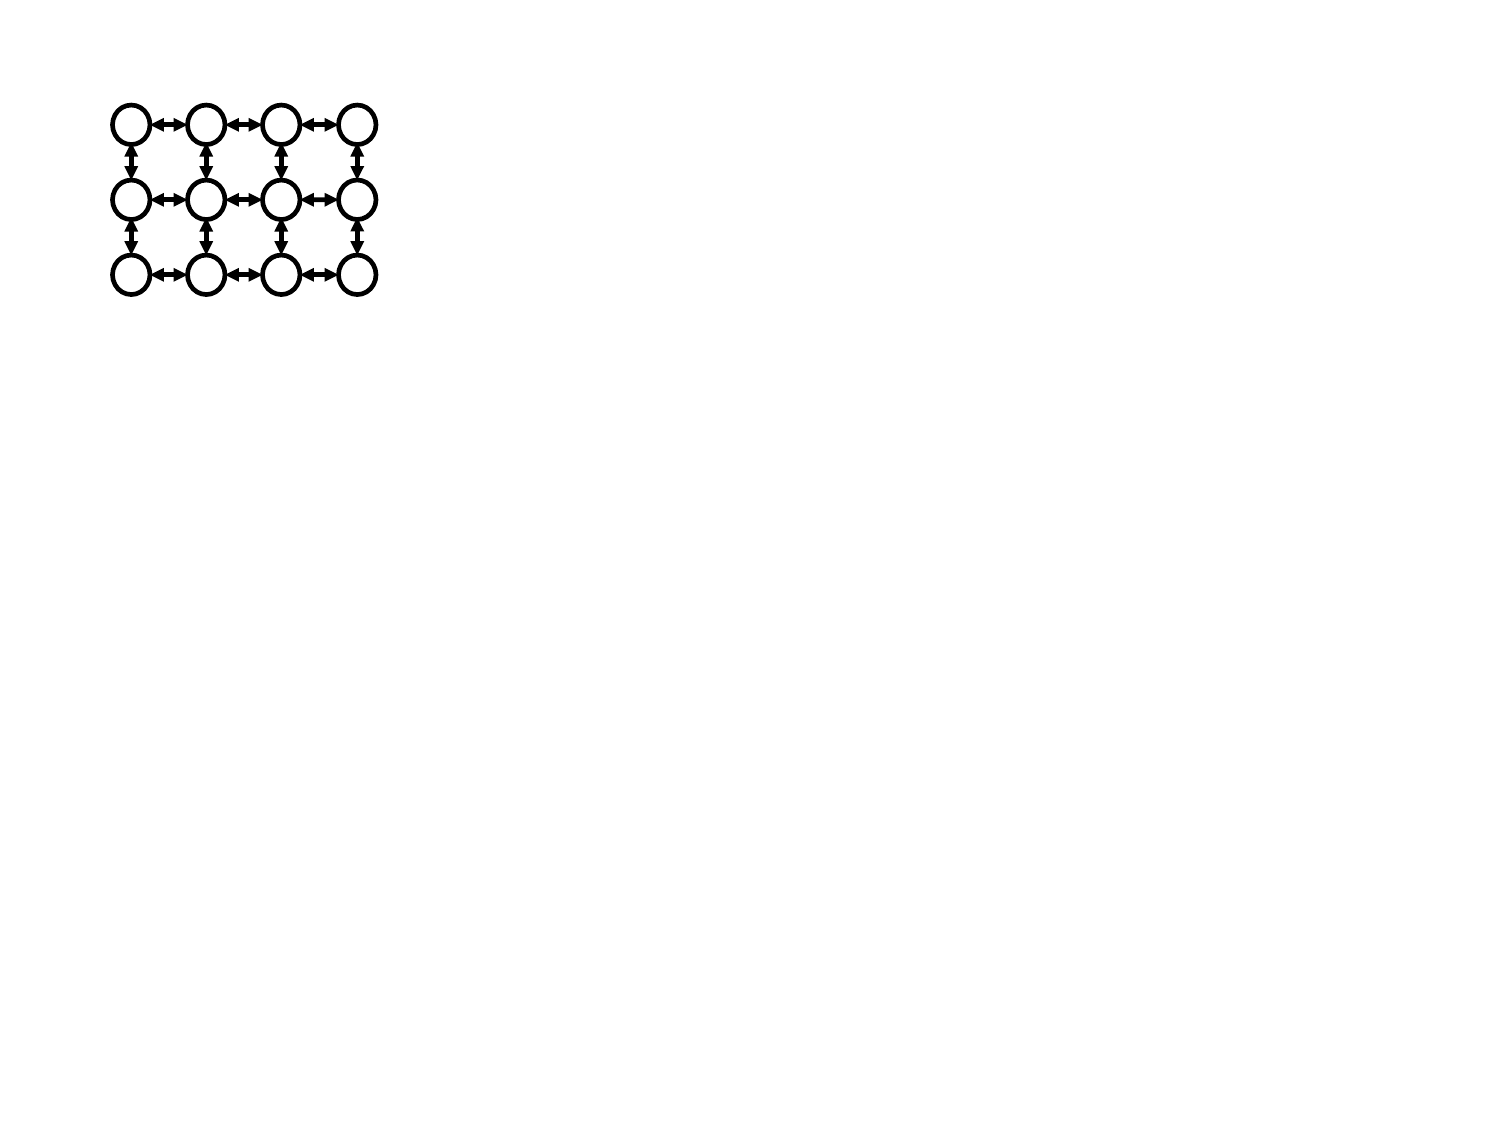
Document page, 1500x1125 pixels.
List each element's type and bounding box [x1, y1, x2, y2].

text_box [185, 102, 227, 147]
text_box [110, 253, 152, 297]
text_box [260, 102, 302, 147]
text_box [110, 102, 152, 147]
text_box [260, 178, 302, 222]
text_box [336, 253, 379, 297]
text_box [185, 253, 227, 297]
text_box [110, 178, 152, 222]
text_box [260, 253, 302, 297]
text_box [336, 102, 379, 147]
text_box [336, 178, 379, 222]
text_box [185, 178, 227, 222]
